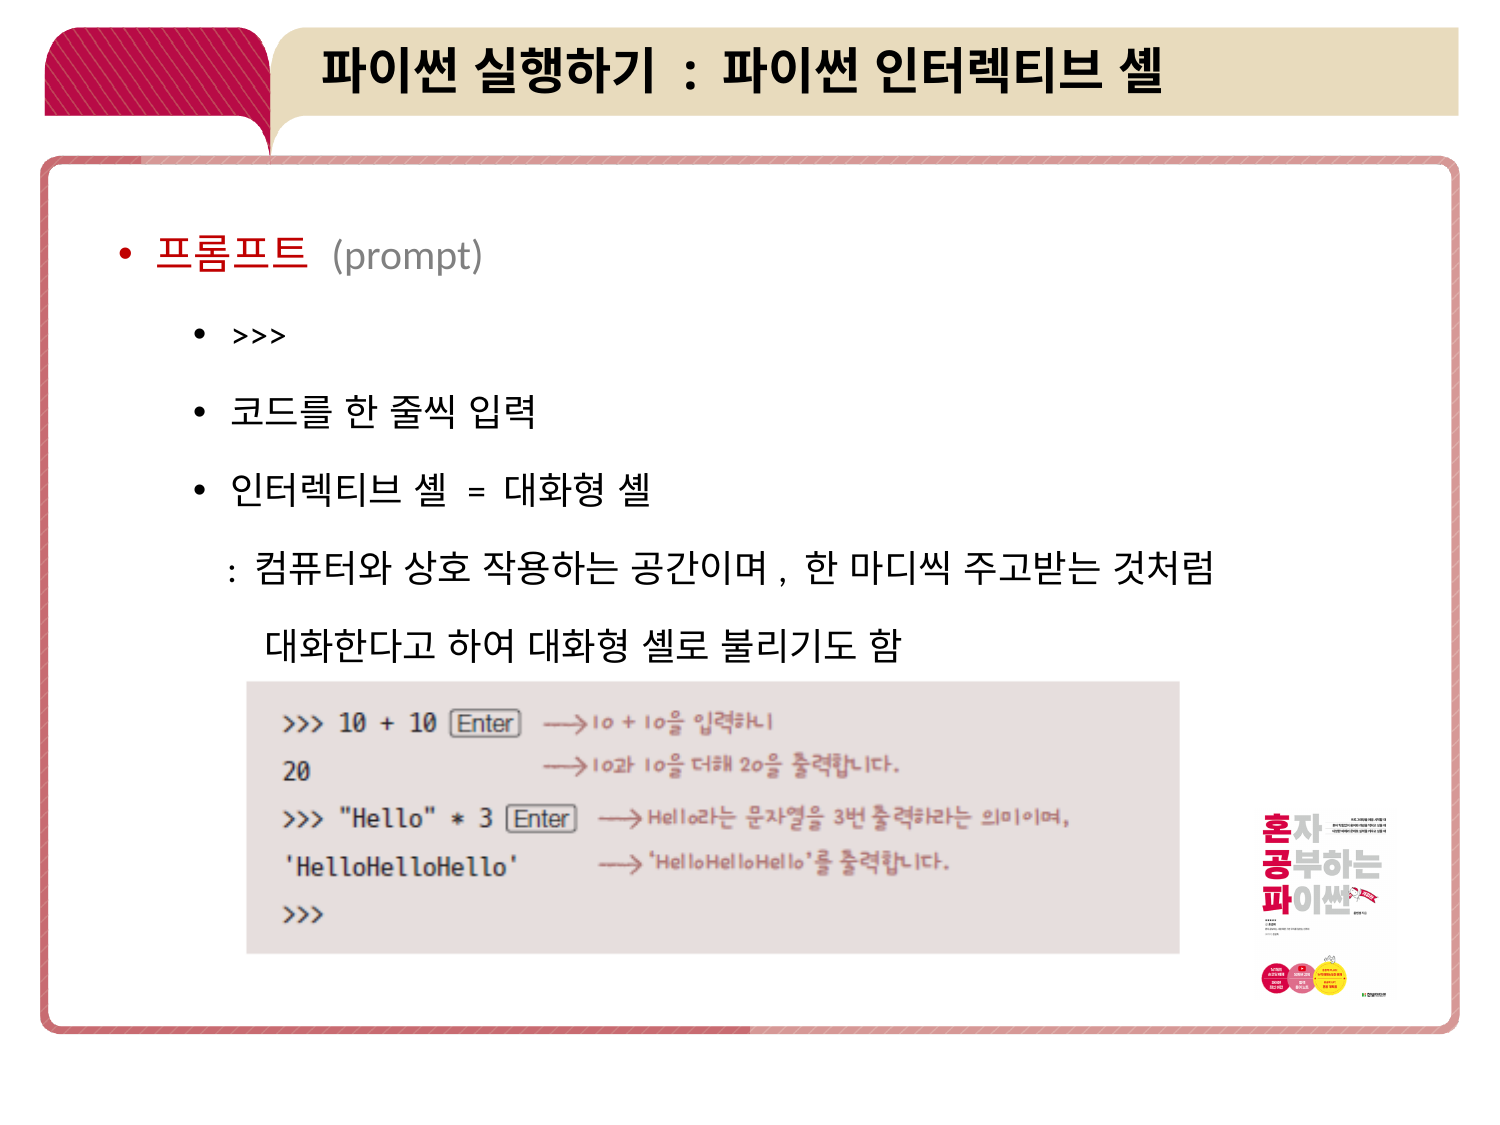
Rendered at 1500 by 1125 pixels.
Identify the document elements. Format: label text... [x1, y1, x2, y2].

list 프롬프트 (prompt) >>> 코드를 한 줄씩 입력 인터렉티브 셸 = 대화형 셸 : 컴퓨터와 상호 작용하는 공간이며, 한 마디씩 주고받는 것처럼 대화한다고 하여 대화형 셸로 불리기도 함 [103, 195, 1397, 1014]
picture [0, 0, 1500, 1043]
title 파이썬 실행하기 : 파이썬 인터렉티브 셸 [306, 42, 1385, 105]
